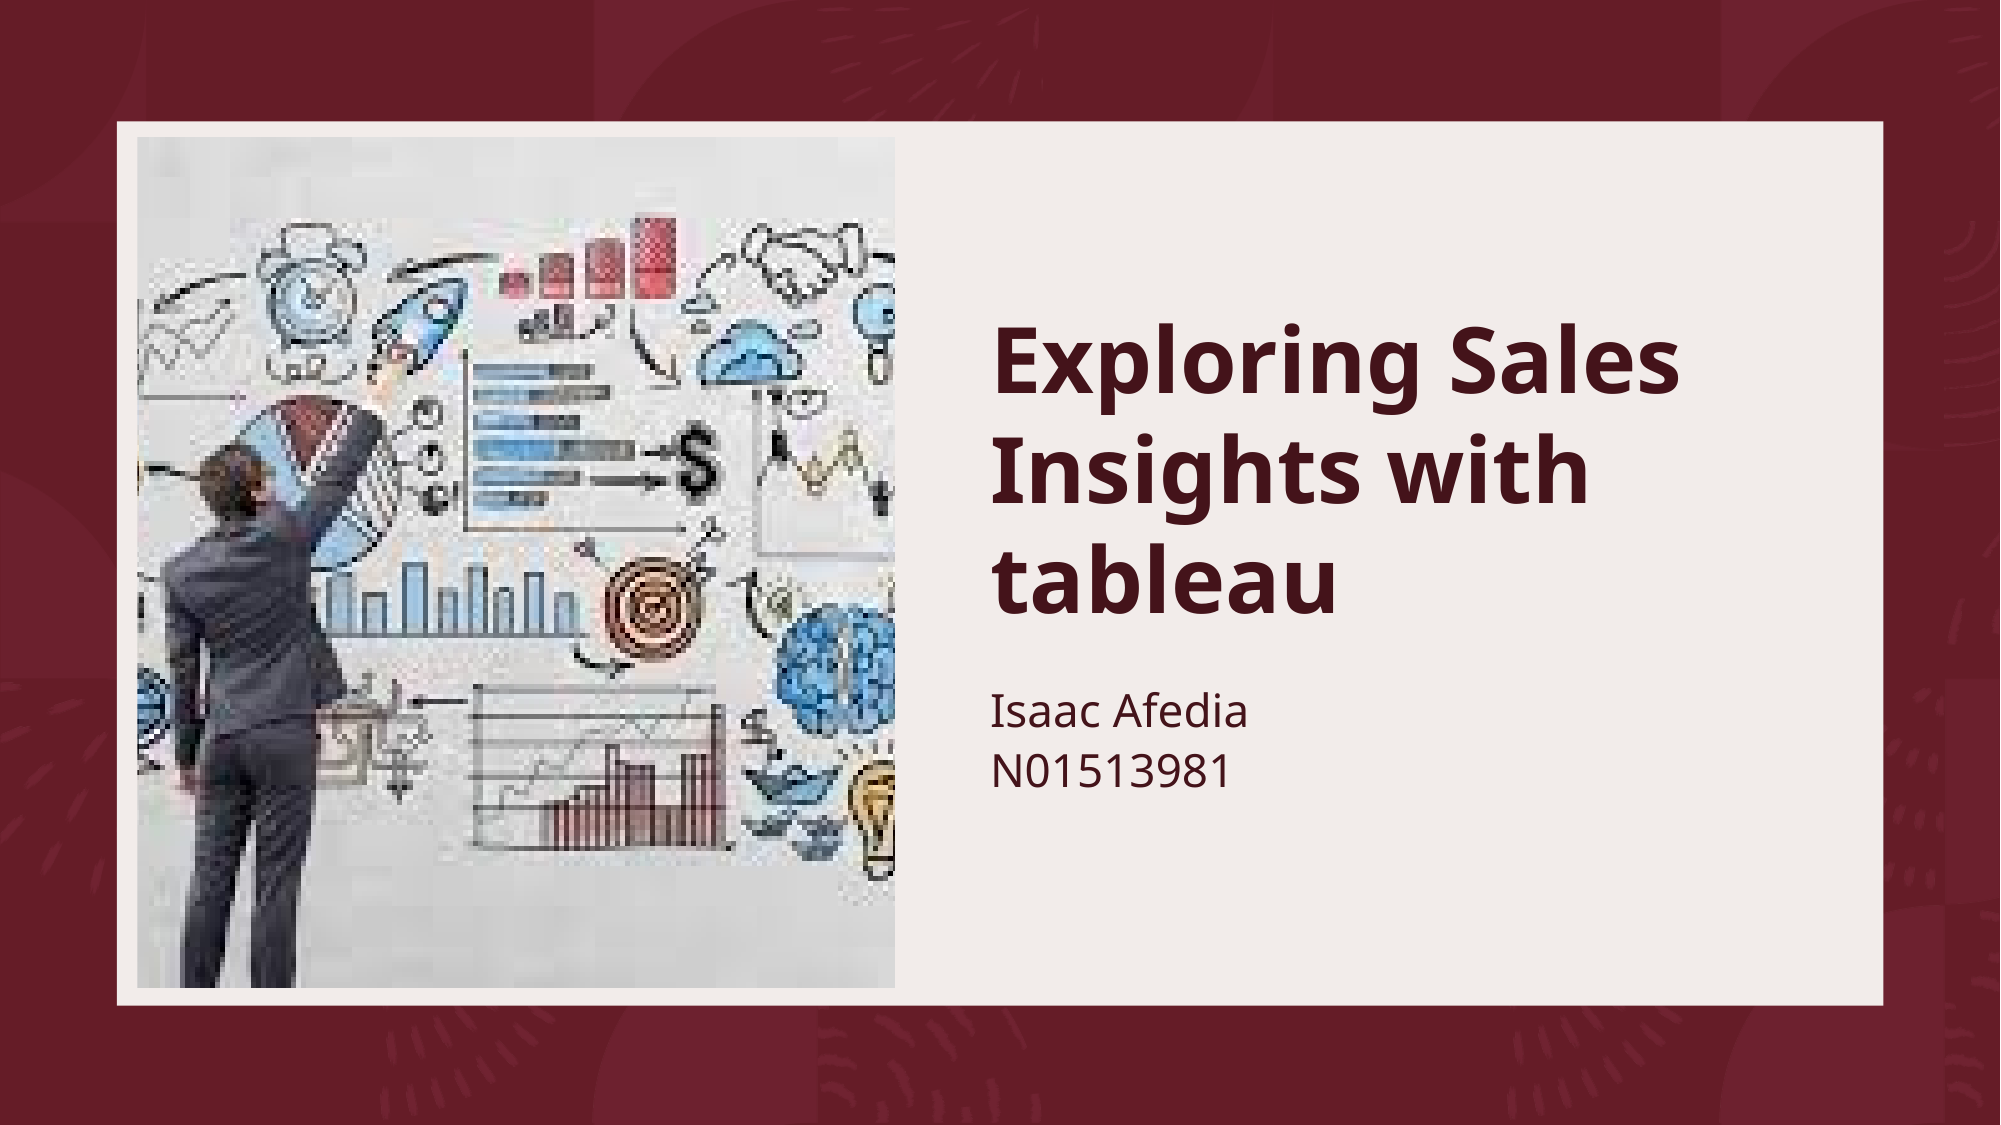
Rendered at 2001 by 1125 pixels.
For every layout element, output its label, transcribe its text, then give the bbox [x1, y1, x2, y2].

subtitle Isaac Afedia N01513981 [975, 668, 1806, 938]
title Exploring Sales Insights with tableau [975, 174, 1806, 640]
text_box [0, 0, 2000, 1125]
text_box [116, 120, 1884, 1007]
picture [137, 137, 895, 988]
